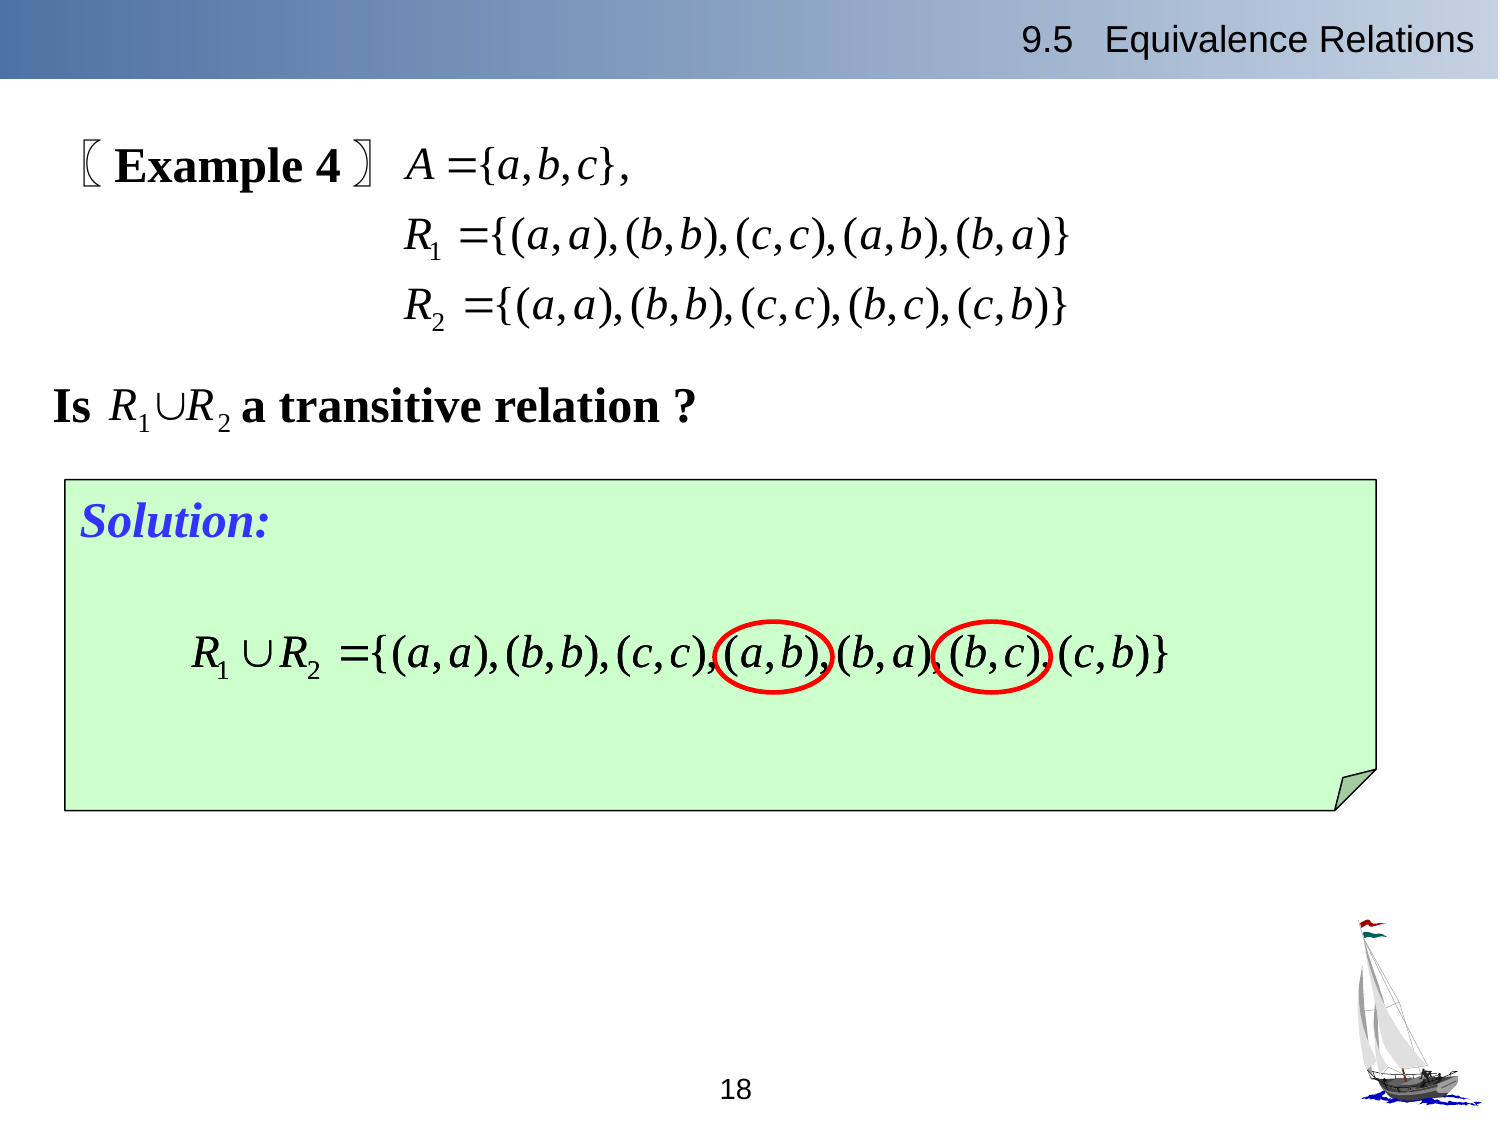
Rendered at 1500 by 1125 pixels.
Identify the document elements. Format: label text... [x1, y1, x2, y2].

slide_number 18 [666, 1049, 768, 1125]
text_box 9.5 Equivalence Relations [787, 7, 1500, 67]
picture [0, 1, 1500, 79]
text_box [182, 621, 1176, 688]
text_box Solution: [64, 479, 1377, 811]
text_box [37, 124, 1438, 441]
